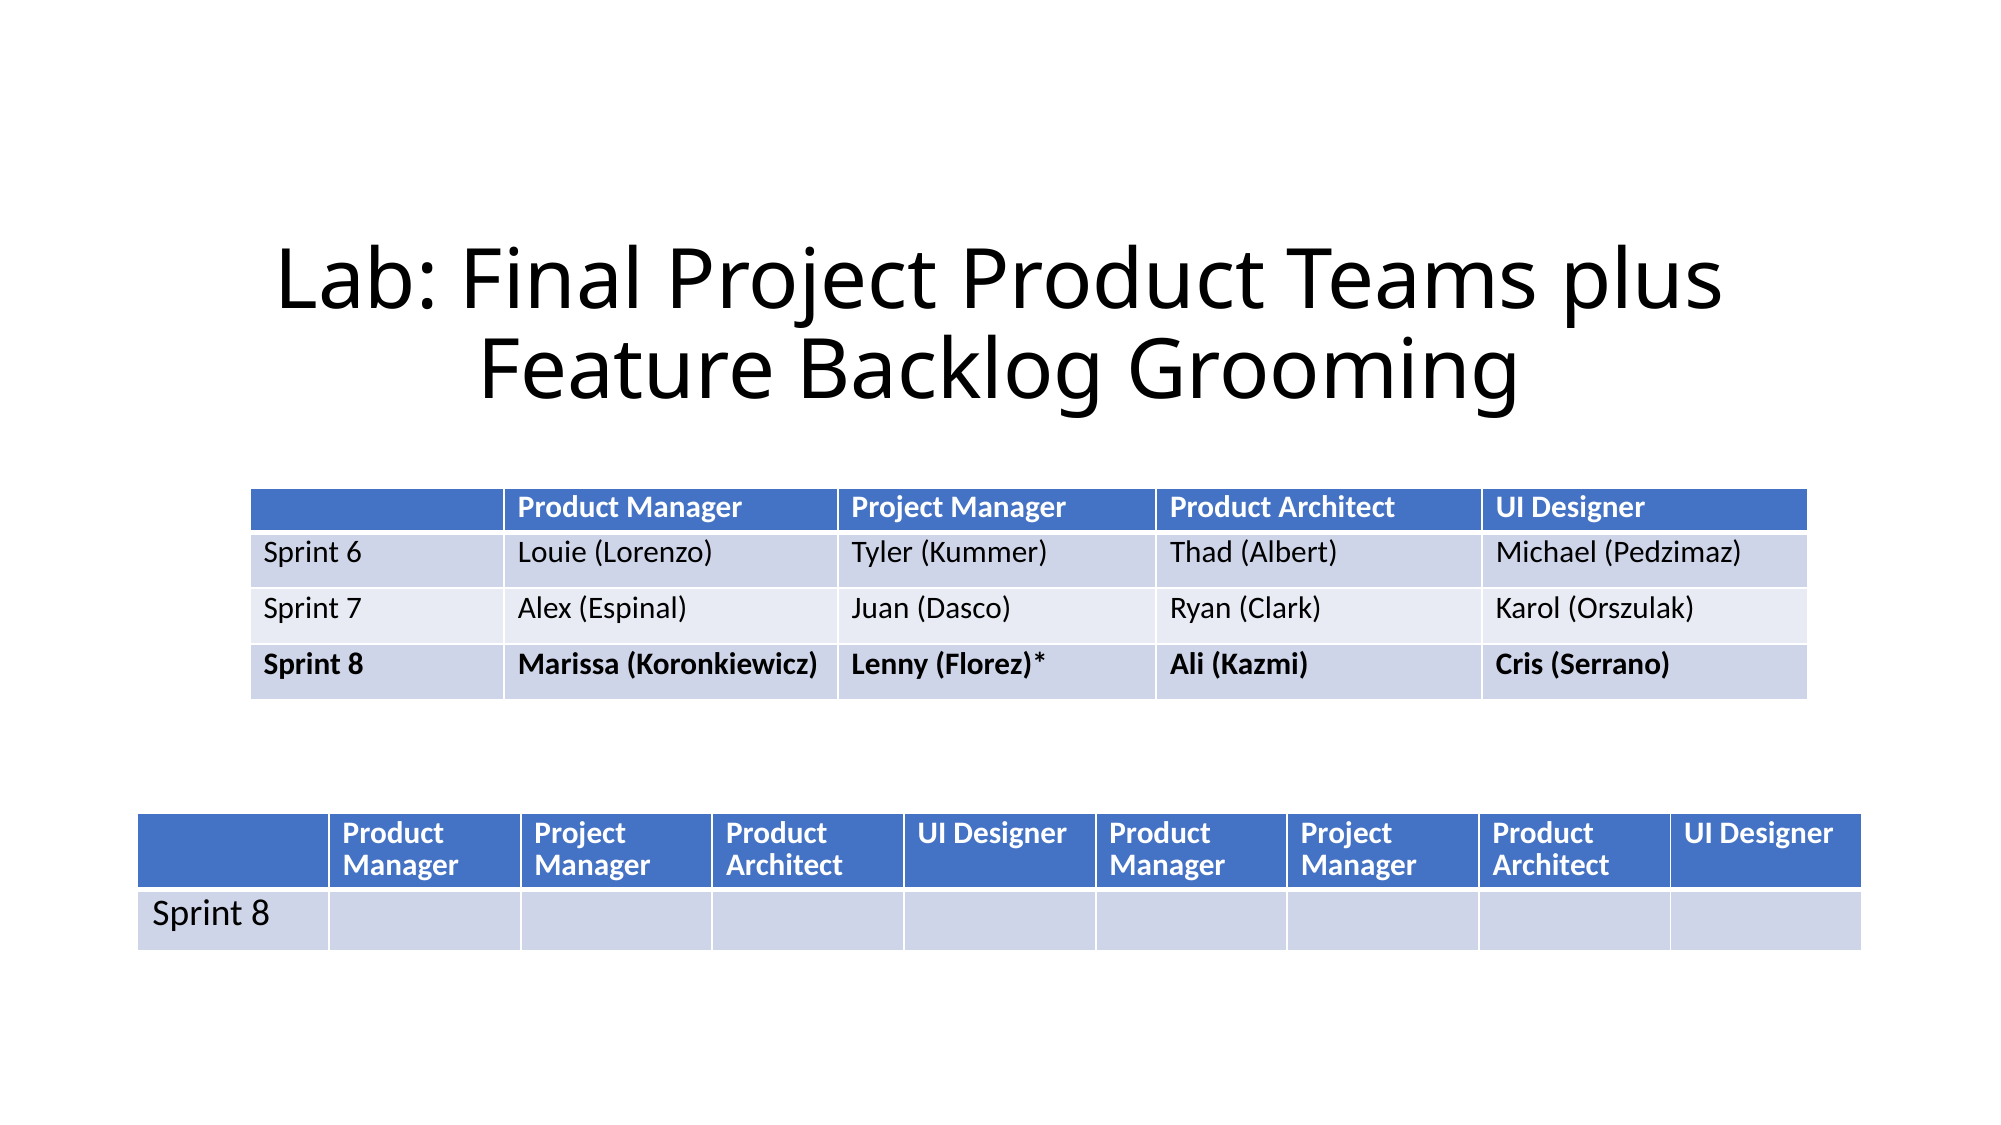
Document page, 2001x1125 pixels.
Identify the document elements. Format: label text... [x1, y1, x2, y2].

table_cell Cris (Serrano) [1483, 645, 1807, 699]
table_cell [905, 892, 1095, 950]
table_cell [1097, 892, 1286, 950]
table_header Project Manager [1288, 814, 1478, 887]
table_header Product Manager [1097, 814, 1286, 887]
title Lab: Final Project Product Teams plus Feature Backlog Grooming [249, 184, 1750, 425]
table_header Project Manager [522, 814, 711, 887]
table_cell [713, 892, 903, 950]
table_cell Sprint 6 [251, 535, 503, 587]
table_cell Juan (Dasco) [839, 589, 1155, 643]
table_cell [1288, 892, 1478, 950]
table_header UI Designer [1483, 489, 1807, 530]
table_cell Sprint 7 [251, 589, 503, 643]
table_cell Sprint 8 [138, 892, 328, 950]
table_cell Ali (Kazmi) [1157, 645, 1481, 699]
table_cell Thad (Albert) [1157, 535, 1481, 587]
table_header UI Designer [1671, 814, 1861, 887]
table_cell Ryan (Clark) [1157, 589, 1481, 643]
table_cell [522, 892, 711, 950]
table_cell Karol (Orszulak) [1483, 589, 1807, 643]
table_cell Alex (Espinal) [505, 589, 837, 643]
table_cell Tyler (Kummer) [839, 535, 1155, 587]
table_header Product Manager [505, 489, 837, 530]
table_cell Marissa (Koronkiewicz) [505, 645, 837, 699]
table_header Product Architect [1480, 814, 1670, 887]
table_header Product Manager [330, 814, 520, 887]
table_cell [330, 892, 520, 950]
table_cell [1480, 892, 1670, 950]
table_header UI Designer [905, 814, 1095, 887]
table_header Product Architect [713, 814, 903, 887]
table_cell Lenny (Florez)* [839, 645, 1155, 699]
table_cell Michael (Pedzimaz) [1483, 535, 1807, 587]
table_cell Sprint 8 [251, 645, 503, 699]
table_header Project Manager [839, 489, 1155, 530]
table_header [138, 814, 328, 887]
table_header Product Architect [1157, 489, 1481, 530]
table_cell [1671, 892, 1861, 950]
table_header [251, 489, 503, 530]
table_cell Louie (Lorenzo) [505, 535, 837, 587]
